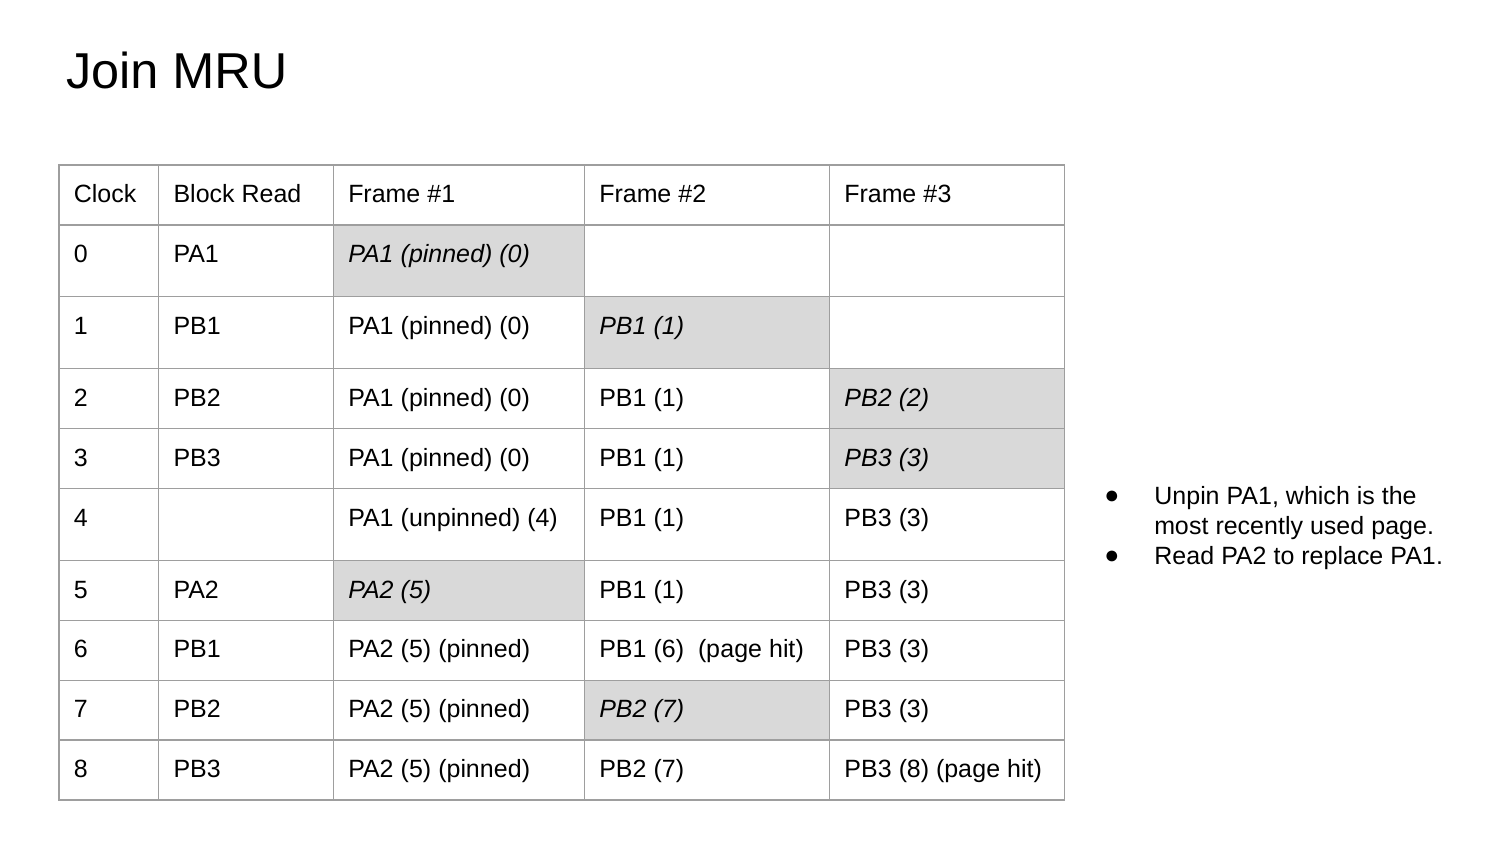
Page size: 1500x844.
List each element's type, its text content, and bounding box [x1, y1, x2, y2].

table_cell PB1 [159, 621, 333, 680]
table_cell PA2 [159, 561, 333, 620]
table_cell PB3 (8) (page hit) [830, 741, 1064, 799]
table_cell PB1 (6) (page hit) [585, 621, 829, 680]
table_cell PB2 [159, 369, 333, 428]
table_cell PB1 [159, 297, 333, 368]
table_cell PB1 (1) [585, 429, 829, 488]
table_cell PA2 (5) (pinned) [334, 621, 584, 680]
table_cell 3 [60, 429, 158, 488]
table_cell PB2 (2) [830, 369, 1064, 428]
table_cell PA1 (pinned) (0) [334, 369, 584, 428]
table_cell PA1 [159, 226, 333, 296]
table_header Block Read [159, 166, 333, 224]
table_cell PB3 [159, 741, 333, 799]
table_header Frame #2 [585, 166, 829, 224]
table_cell 6 [60, 621, 158, 680]
table_cell 1 [60, 297, 158, 368]
table_cell PB1 (1) [585, 489, 829, 560]
table_cell PA2 (5) [334, 561, 584, 620]
table_cell PB1 (1) [585, 561, 829, 620]
table_cell PA1 (pinned) (0) [334, 297, 584, 368]
table_cell PA1 (pinned) (0) [334, 226, 584, 296]
table_cell PB3 (3) [830, 621, 1064, 680]
table_cell PB3 (3) [830, 489, 1064, 560]
table_cell 5 [60, 561, 158, 620]
table_cell PA2 (5) (pinned) [334, 681, 584, 739]
table_cell PA2 (5) (pinned) [334, 741, 584, 799]
text_box Unpin PA1, which is the most recently used page. Read PA2 to replace PA1. [1064, 465, 1493, 585]
table_cell PA1 (unpinned) (4) [334, 489, 584, 560]
table_cell PB3 (3) [830, 429, 1064, 488]
table_cell PB3 (3) [830, 681, 1064, 739]
table_header Frame #3 [830, 166, 1064, 224]
table_cell PB3 (3) [830, 561, 1064, 620]
table_cell PA1 (pinned) (0) [334, 429, 584, 488]
table_cell [830, 226, 1064, 296]
table_cell PB2 [159, 681, 333, 739]
table_cell 7 [60, 681, 158, 739]
table_cell PB1 (1) [585, 369, 829, 428]
table_cell [830, 297, 1064, 368]
table_cell PB2 (7) [585, 681, 829, 739]
table_cell PB3 [159, 429, 333, 488]
table_header Frame #1 [334, 166, 584, 224]
table_cell 8 [60, 741, 158, 799]
table_cell 0 [60, 226, 158, 296]
table_cell 4 [60, 489, 158, 560]
table_header Clock [60, 166, 158, 224]
table_cell [159, 489, 333, 560]
table_cell 2 [60, 369, 158, 428]
table_cell [585, 226, 829, 296]
title Join MRU [51, 23, 1449, 107]
table_cell PB2 (7) [585, 741, 829, 799]
table_cell PB1 (1) [585, 297, 829, 368]
